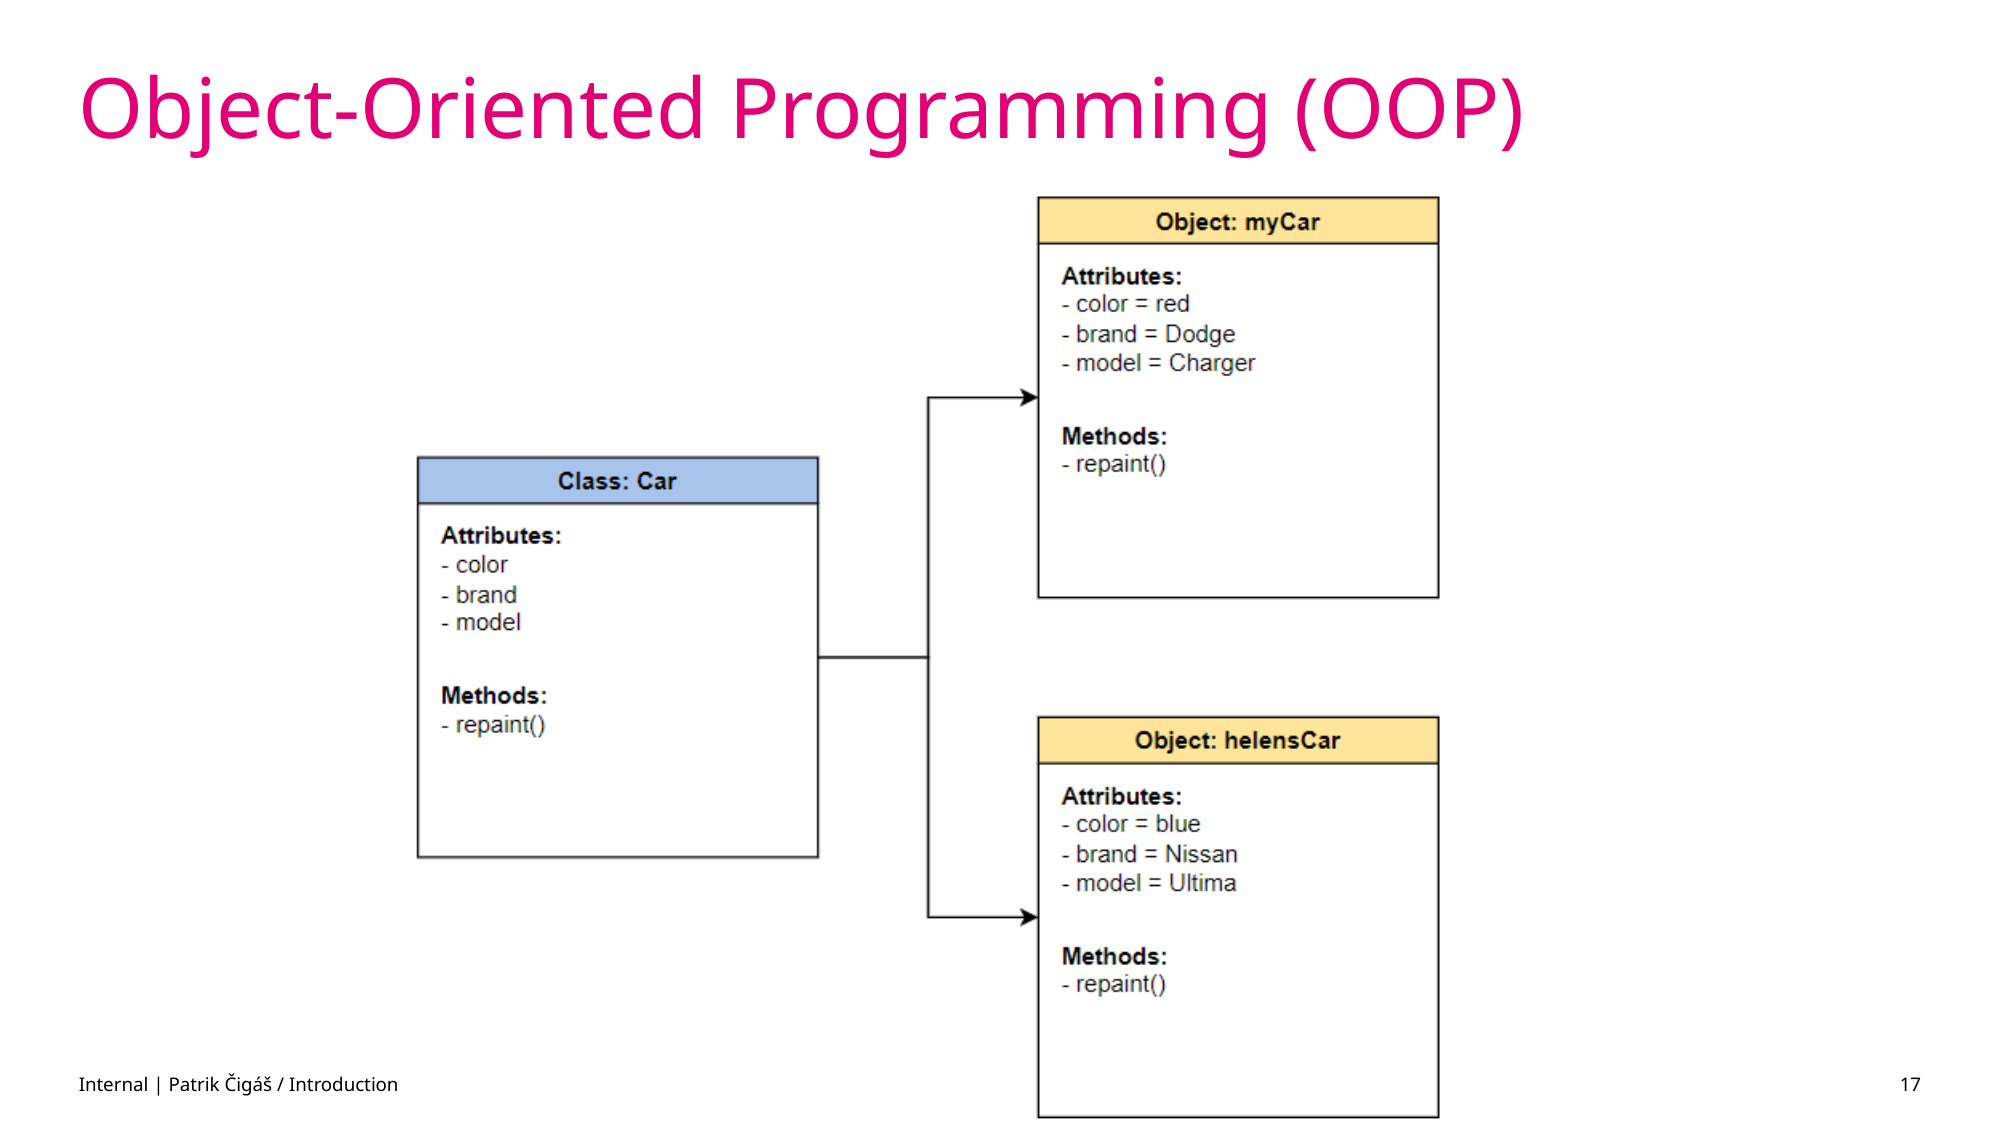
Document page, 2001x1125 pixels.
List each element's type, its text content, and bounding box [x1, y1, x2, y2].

title Object-Oriented Programming (OOP) [78, 66, 1922, 185]
picture [398, 184, 1451, 1125]
slide_number 17 [1880, 1059, 1922, 1113]
footer Internal | Patrik Čigáš / Introduction to scripting | 09/2022 [78, 1059, 398, 1113]
